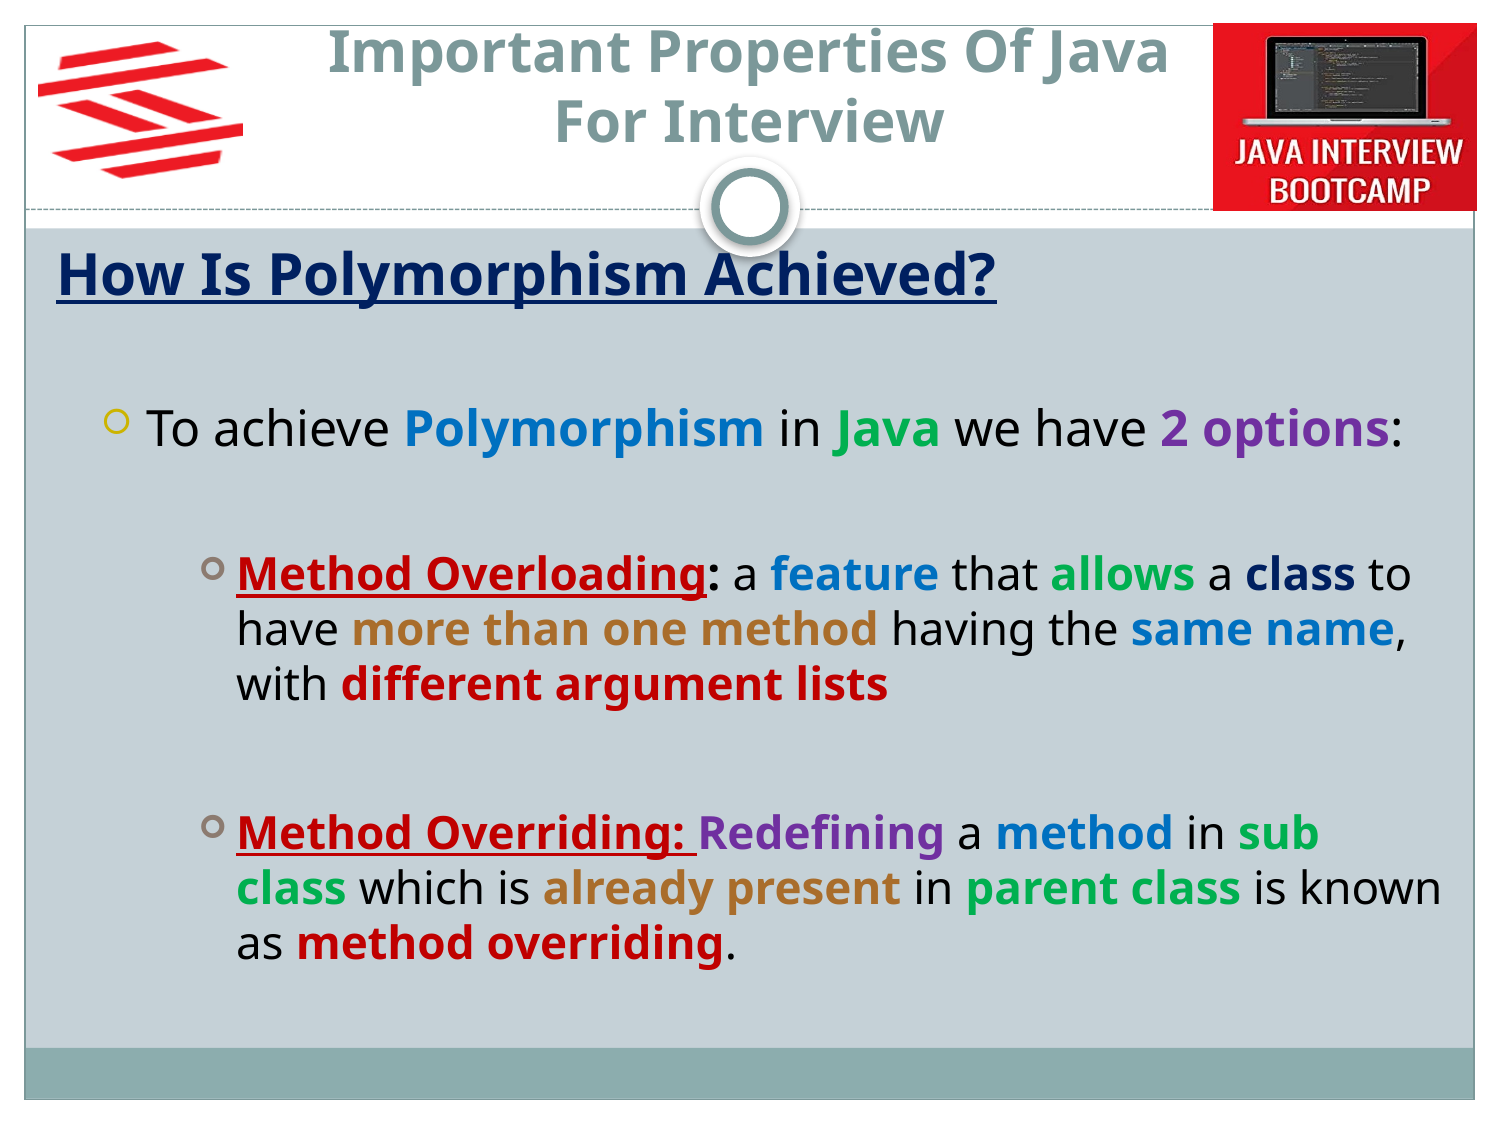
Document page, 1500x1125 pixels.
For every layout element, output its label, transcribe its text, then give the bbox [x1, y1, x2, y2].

list How Is Polymorphism Achieved? To achieve Polymorphism in Java we have 2 options: Method Overloading: a feature that allows a class to have more than one method having the same name, with different argument lists Method Overriding: Redefining a method in sub class which is already present in parent class is known as method overriding. [41, 243, 1471, 1125]
picture [37, 40, 243, 185]
title Important Properties Of Java For Interview [237, 37, 1206, 162]
picture [1213, 23, 1477, 212]
